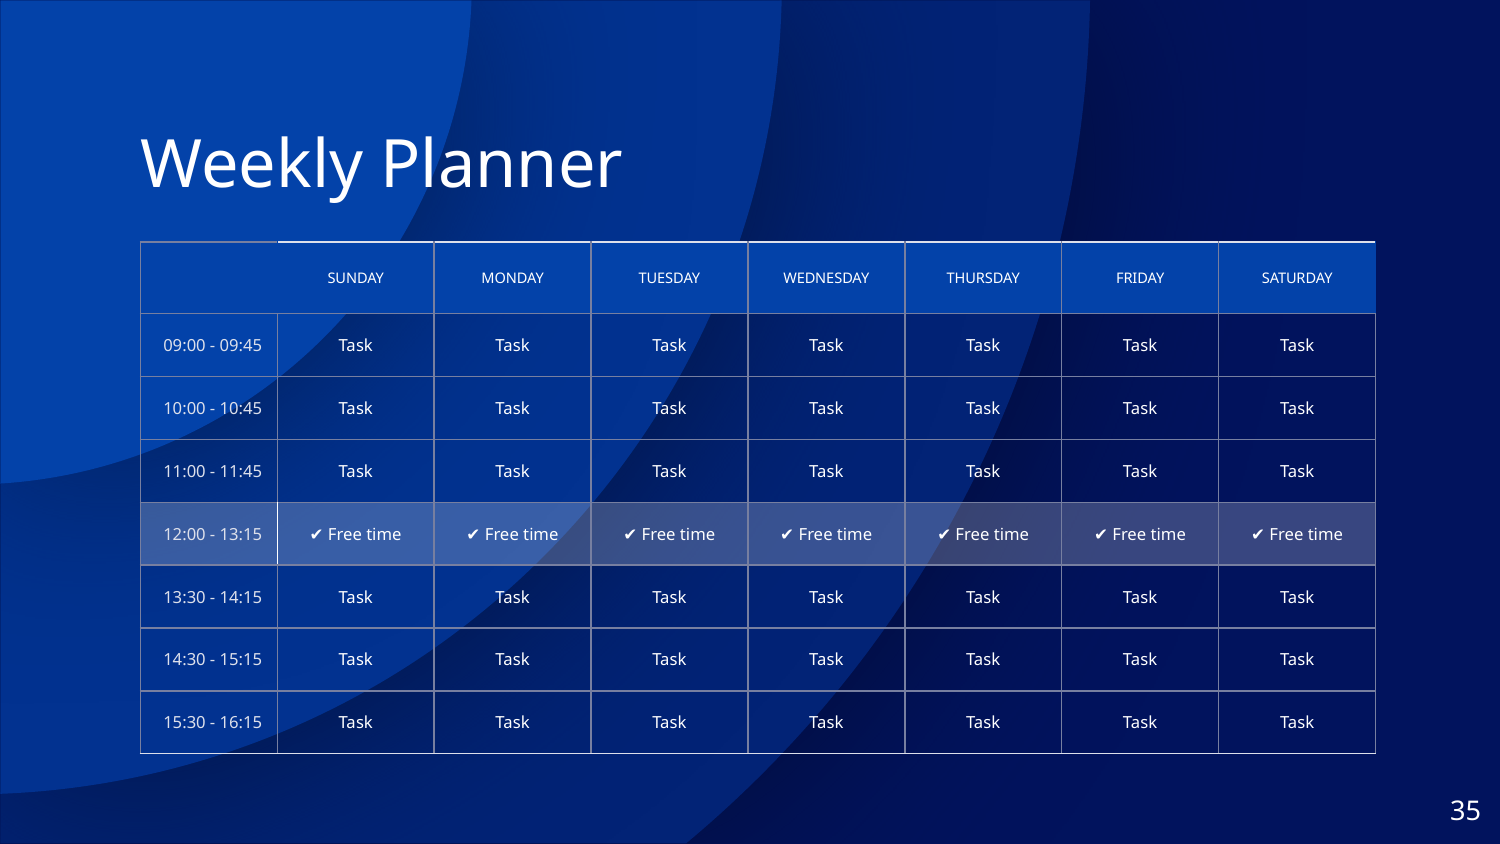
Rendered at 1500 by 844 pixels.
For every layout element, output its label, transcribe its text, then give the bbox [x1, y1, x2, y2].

table_cell Task [906, 629, 1061, 690]
table_cell ✔ Free time [435, 503, 590, 564]
table_cell ✔ Free time [278, 503, 433, 564]
table_cell Task [278, 566, 433, 627]
table_cell Task [1062, 314, 1218, 376]
table_cell Task [278, 629, 433, 690]
table_cell ✔ Free time [906, 503, 1061, 564]
table_cell 15:30 - 16:15 [141, 692, 277, 753]
table_cell ✔ Free time [592, 503, 747, 564]
table_cell Task [592, 440, 747, 502]
table_header MONDAY [435, 243, 590, 313]
table_cell 12:00 - 13:15 [141, 503, 277, 564]
table_cell Task [278, 377, 433, 439]
table_cell ✔ Free time [1219, 503, 1375, 564]
table_cell Task [278, 440, 433, 502]
table_header FRIDAY [1062, 243, 1218, 313]
table_cell Task [592, 566, 747, 627]
table_cell Task [1219, 692, 1375, 753]
table_header [141, 243, 277, 313]
table_cell Task [435, 692, 590, 753]
table_cell Task [1219, 377, 1375, 439]
table_cell 10:00 - 10:45 [141, 377, 277, 439]
table_header THURSDAY [906, 243, 1061, 313]
table_cell Task [749, 692, 904, 753]
table_cell Task [906, 314, 1061, 376]
table_cell Task [749, 377, 904, 439]
table_cell Task [1062, 440, 1218, 502]
table_header SATURDAY [1219, 243, 1375, 313]
table_cell Task [278, 692, 433, 753]
table_cell Task [1062, 566, 1218, 627]
table_cell Task [1219, 629, 1375, 690]
table_cell 13:30 - 14:15 [141, 566, 277, 627]
table_cell Task [749, 629, 904, 690]
table_header WEDNESDAY [749, 243, 904, 313]
table_cell Task [1219, 314, 1375, 376]
table_cell Task [435, 440, 590, 502]
table_cell Task [1062, 692, 1218, 753]
table_cell ✔ Free time [1062, 503, 1218, 564]
table_cell Task [749, 314, 904, 376]
table_cell Task [592, 629, 747, 690]
table_cell 09:00 - 09:45 [141, 314, 277, 376]
table_cell Task [592, 377, 747, 439]
table_cell ✔ Free time [749, 503, 904, 564]
table_cell Task [1062, 629, 1218, 690]
table_cell Task [435, 629, 590, 690]
table_cell Task [906, 377, 1061, 439]
table_header SUNDAY [278, 243, 433, 313]
table_cell Task [435, 377, 590, 439]
table_cell 11:00 - 11:45 [141, 440, 277, 502]
table_cell Task [1062, 377, 1218, 439]
table_cell Task [749, 566, 904, 627]
table_cell Task [278, 314, 433, 376]
table_cell Task [1219, 440, 1375, 502]
table_header TUESDAY [592, 243, 747, 313]
title Weekly Planner [140, 137, 1360, 203]
slide_number ‹#› [1391, 779, 1482, 844]
table_cell Task [592, 692, 747, 753]
table_cell Task [906, 440, 1061, 502]
table_cell Task [906, 692, 1061, 753]
table_cell Task [435, 566, 590, 627]
table_cell Task [1219, 566, 1375, 627]
table_cell 14:30 - 15:15 [141, 629, 277, 690]
table_cell Task [592, 314, 747, 376]
table_cell Task [435, 314, 590, 376]
table_cell Task [749, 440, 904, 502]
table_cell Task [906, 566, 1061, 627]
